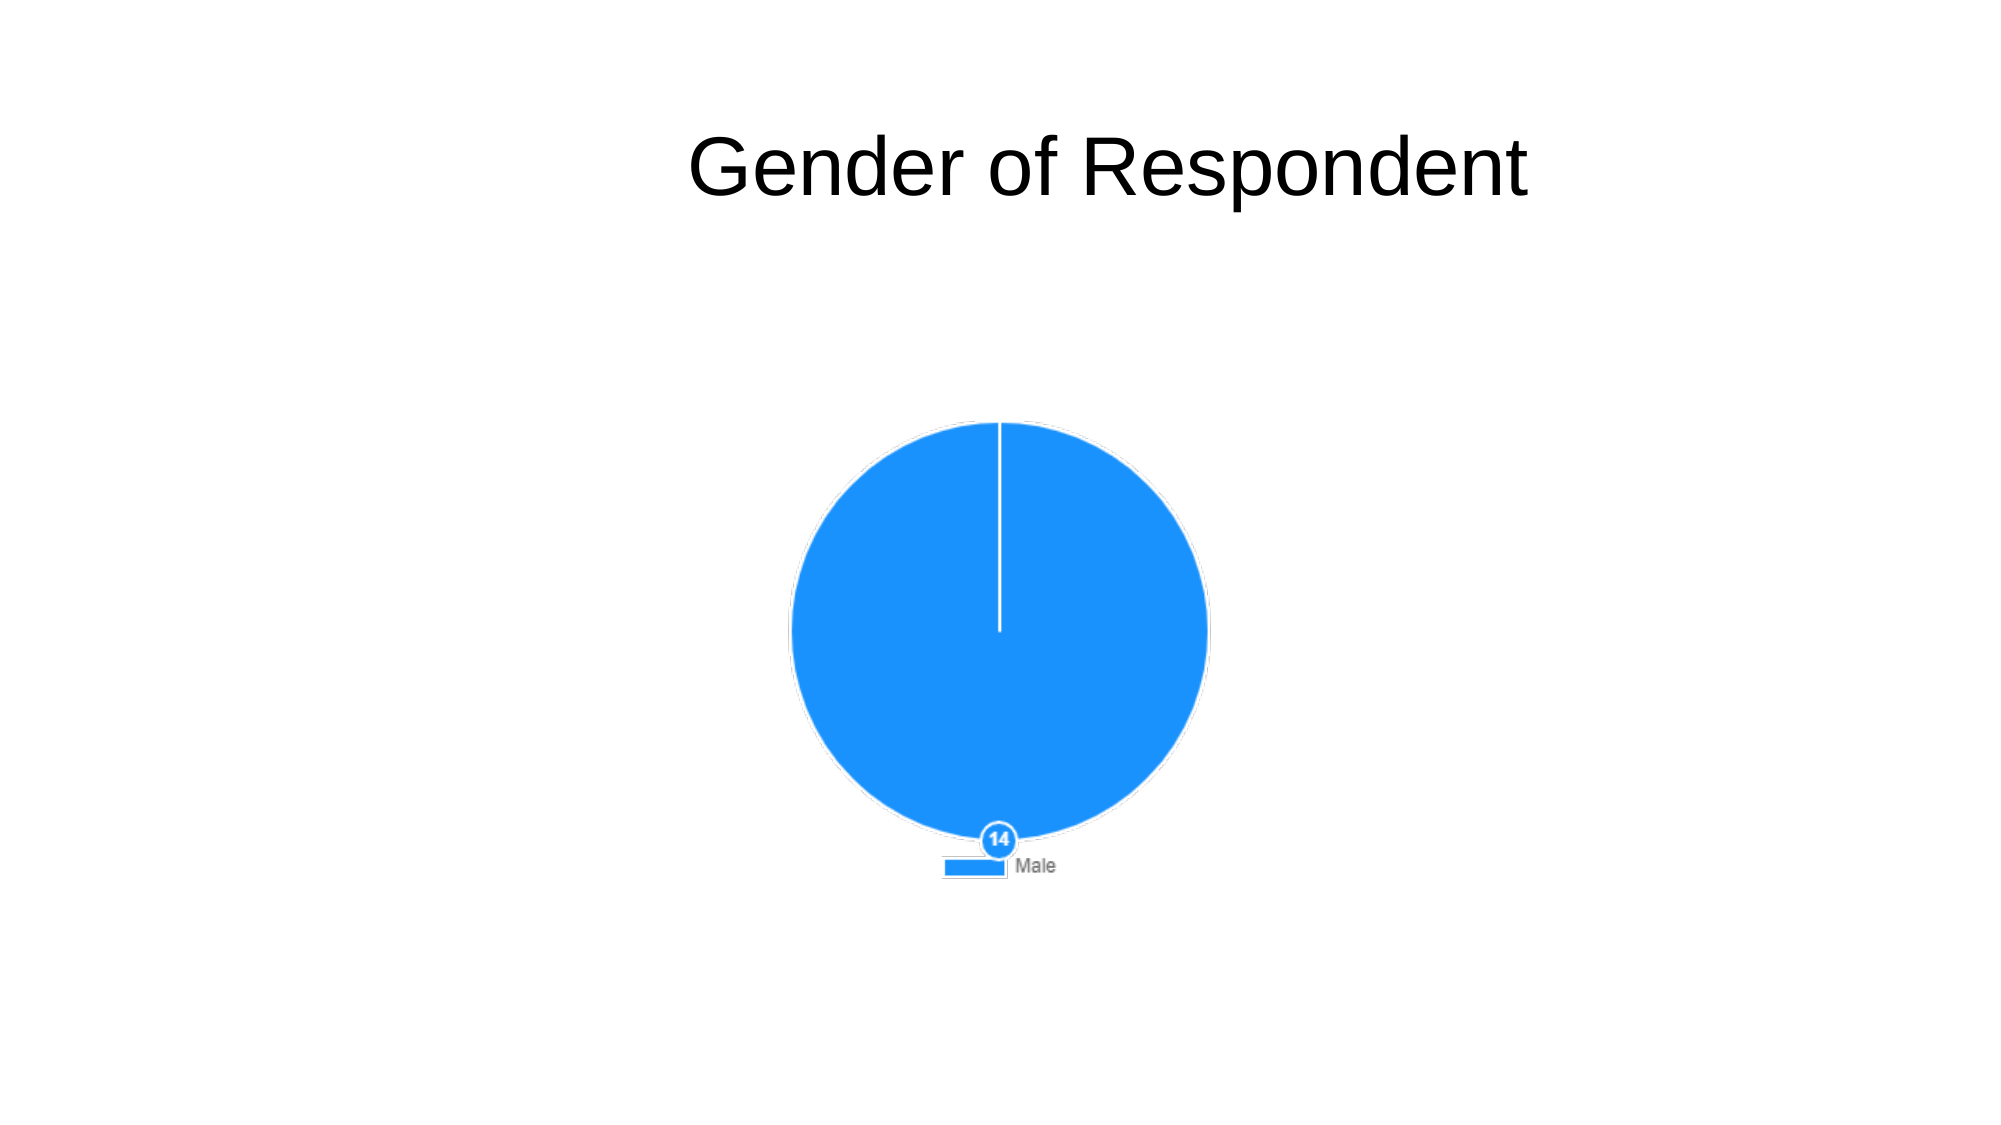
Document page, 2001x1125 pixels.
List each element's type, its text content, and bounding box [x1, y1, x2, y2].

title Gender of Respondent [137, 59, 1863, 278]
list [528, 420, 1472, 893]
